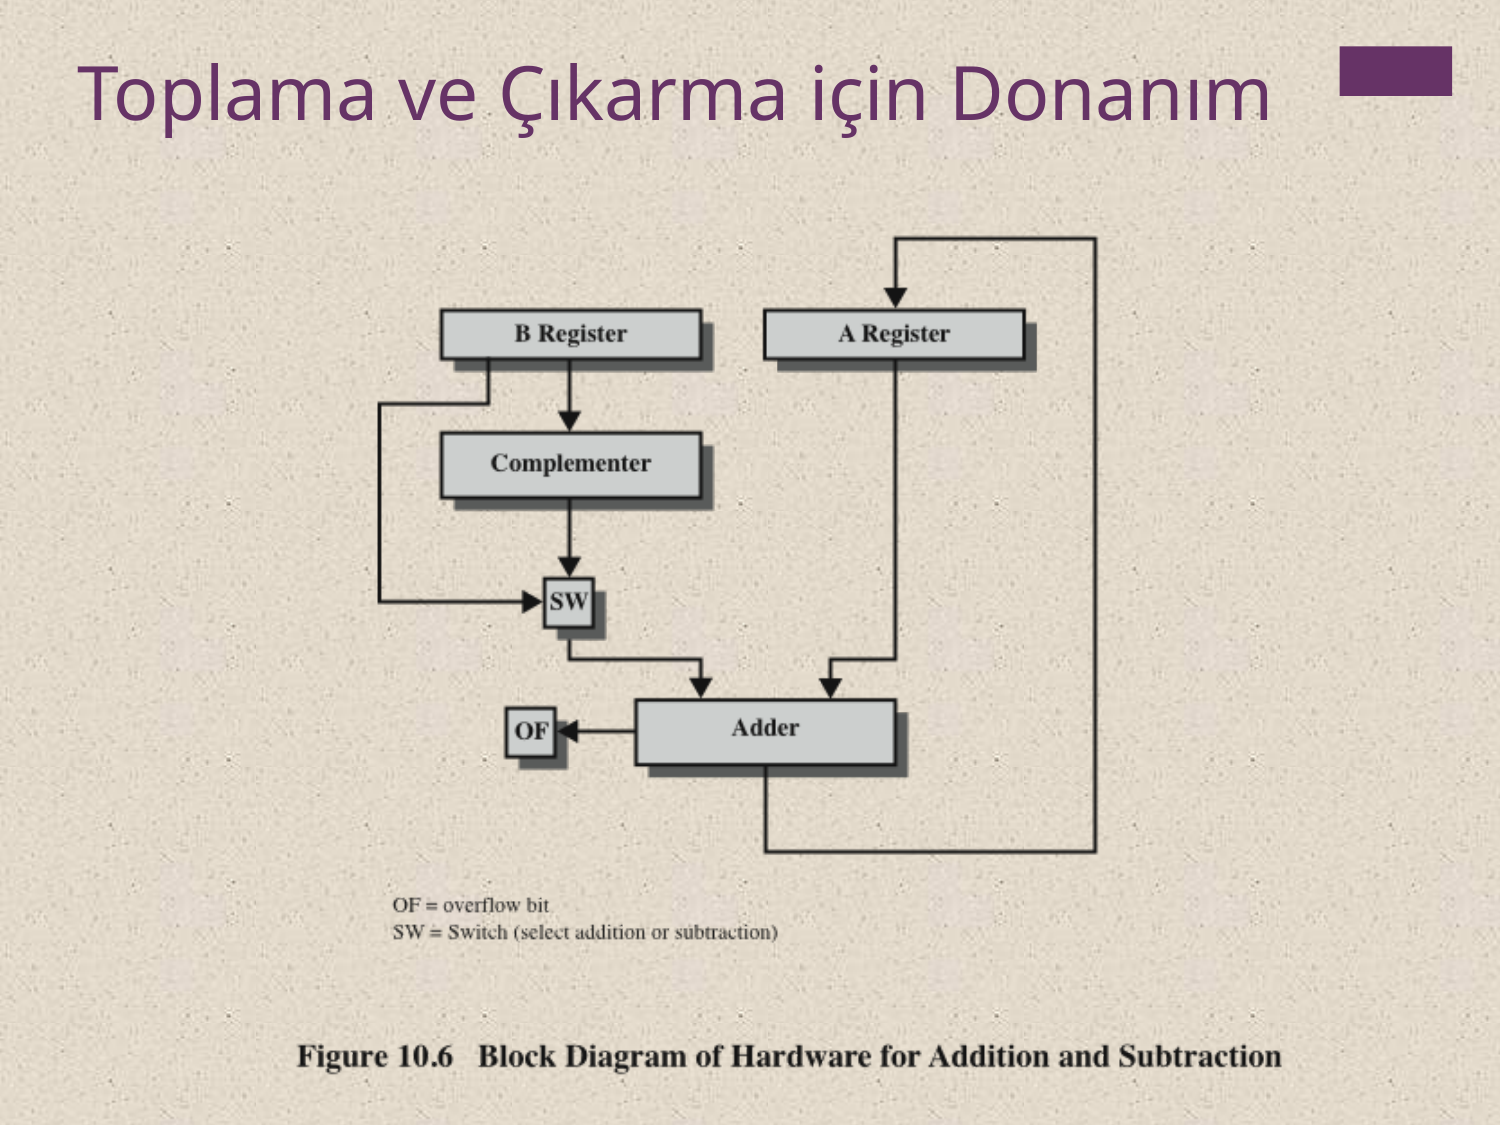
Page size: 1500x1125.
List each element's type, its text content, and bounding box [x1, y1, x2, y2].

title Toplama ve Çıkarma için Donanım [62, 37, 1302, 221]
picture [0, 0, 1500, 1125]
